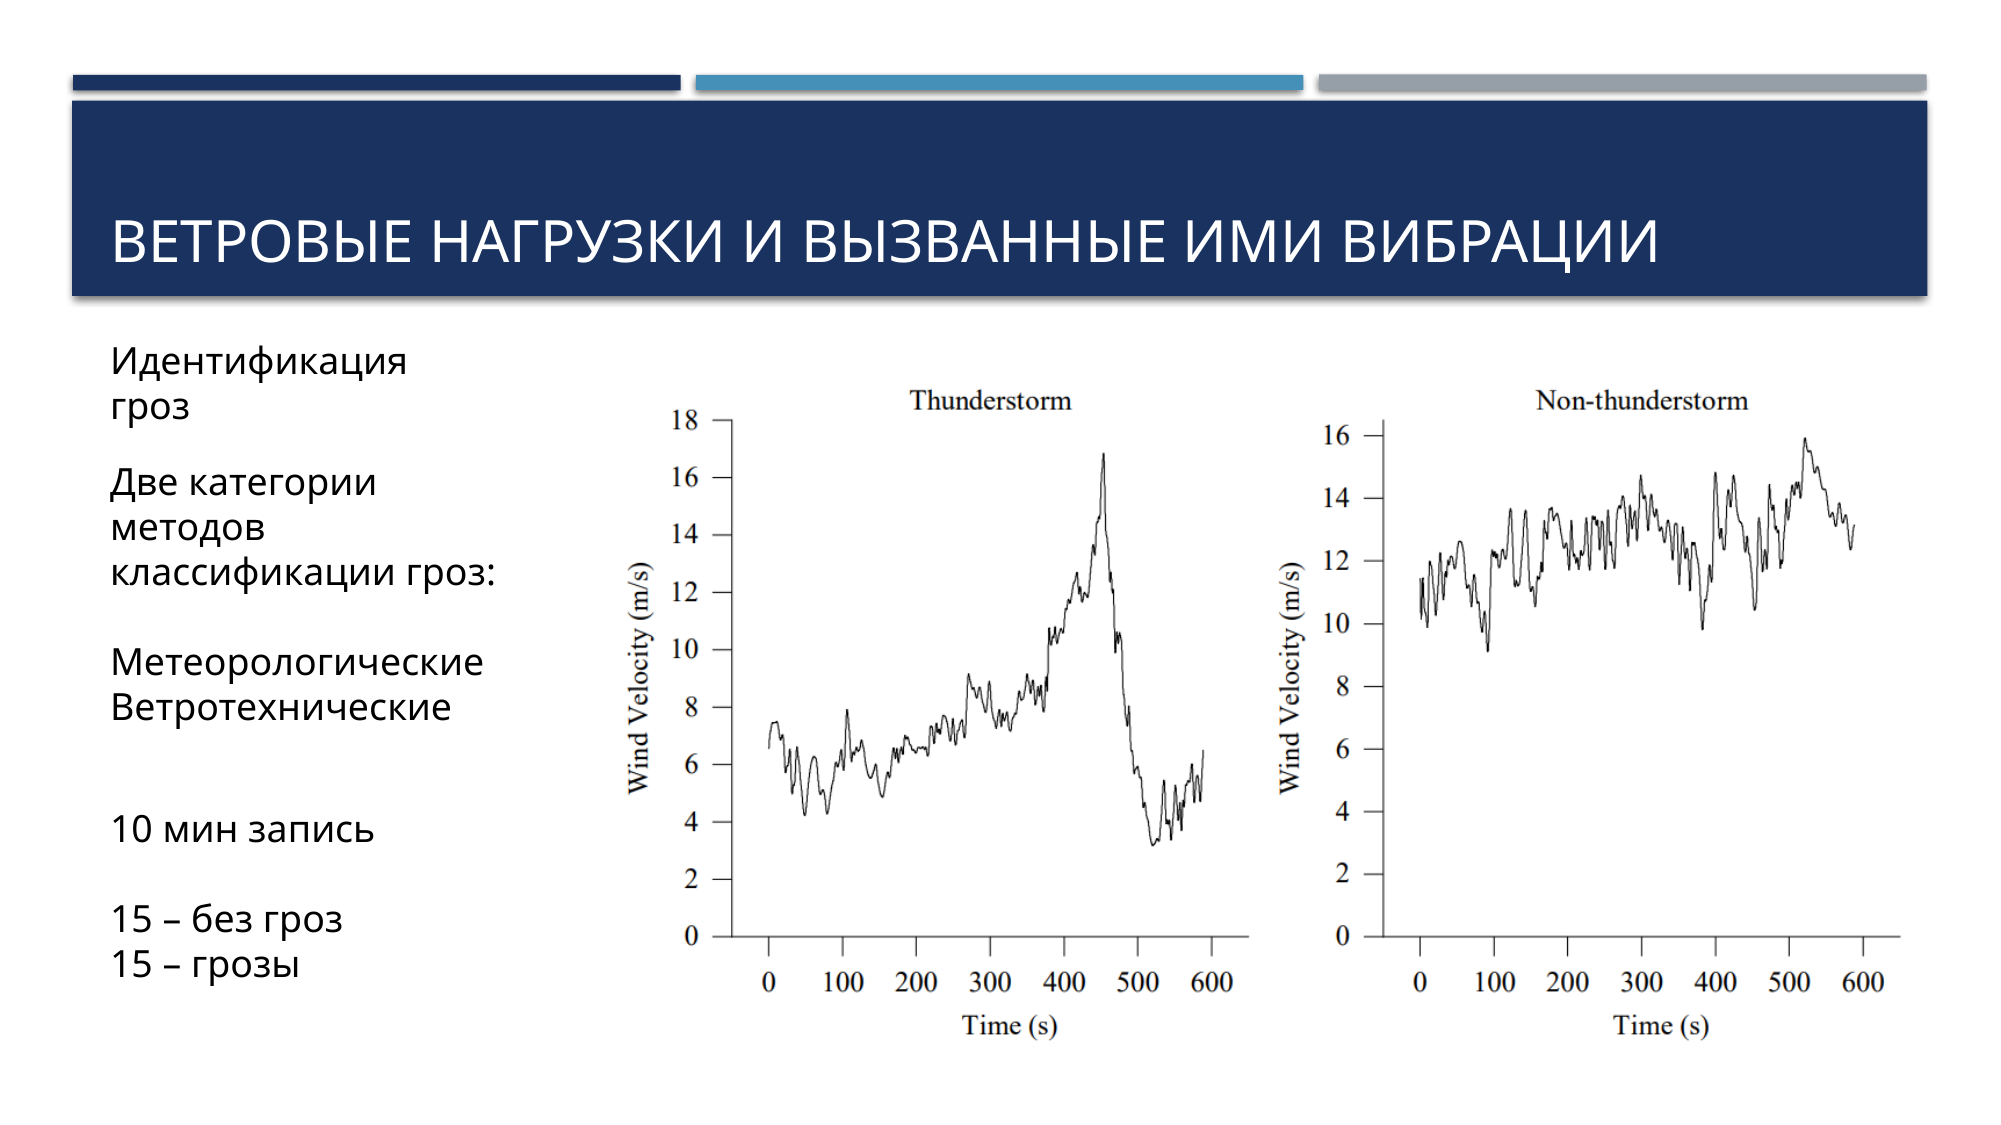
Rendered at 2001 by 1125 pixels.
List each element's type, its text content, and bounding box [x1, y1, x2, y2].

text_box Идентификация гроз [95, 329, 496, 435]
text_box Две категории методов классификации гроз: Метеорологические Ветротехнические [95, 450, 520, 780]
text_box 10 мин запись 15 – без гроз 15 – грозы [95, 798, 409, 1038]
title ветровые нагрузки и вызванные ими вибрации [95, 115, 1905, 282]
picture [563, 347, 1935, 1061]
